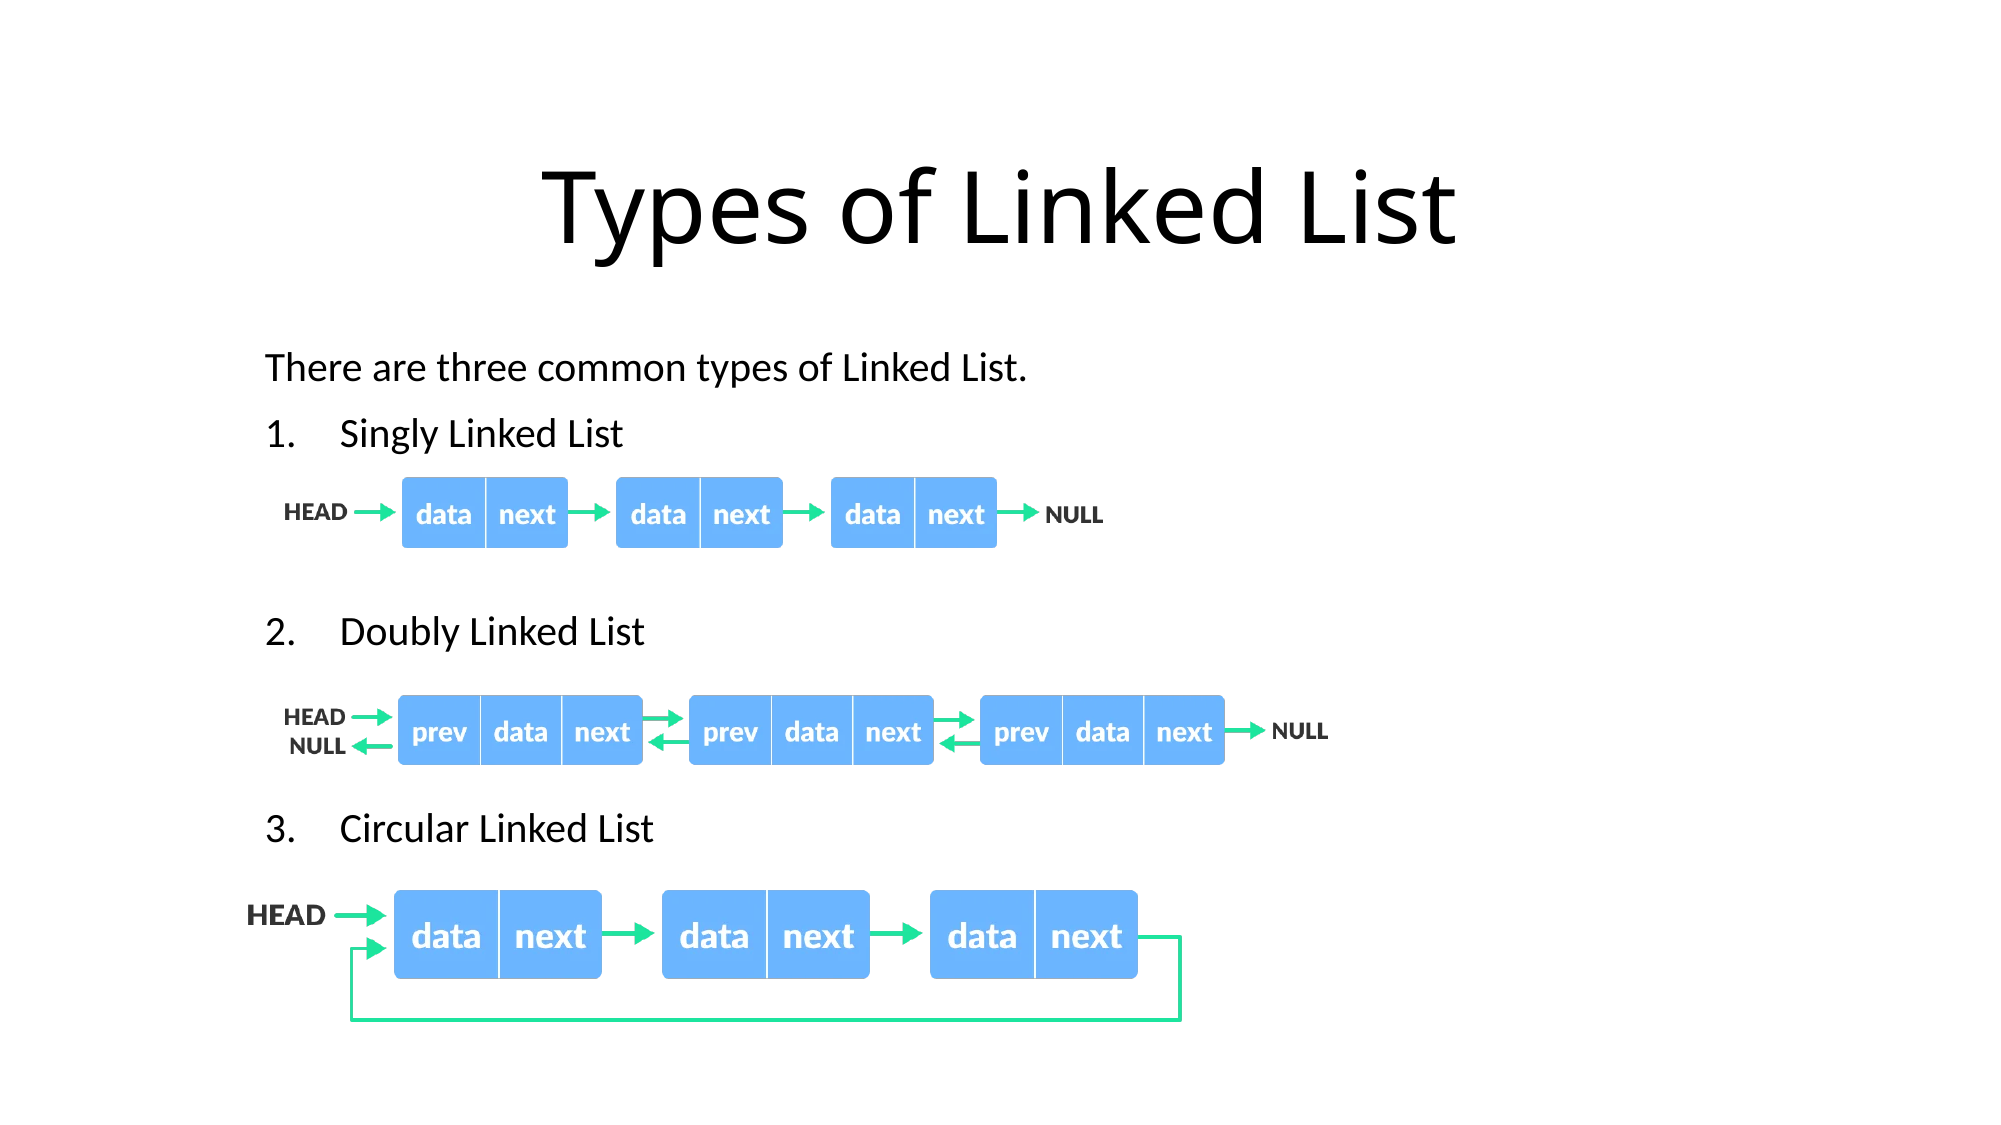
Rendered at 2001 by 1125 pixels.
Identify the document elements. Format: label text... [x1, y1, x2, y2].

picture [203, 847, 1222, 1063]
picture [249, 662, 1362, 798]
title Types of Linked List [249, 111, 1750, 273]
picture [249, 443, 1138, 582]
subtitle There are three common types of Linked List. Singly Linked List Doubly Linked List Circular Linked List [249, 277, 1750, 1014]
